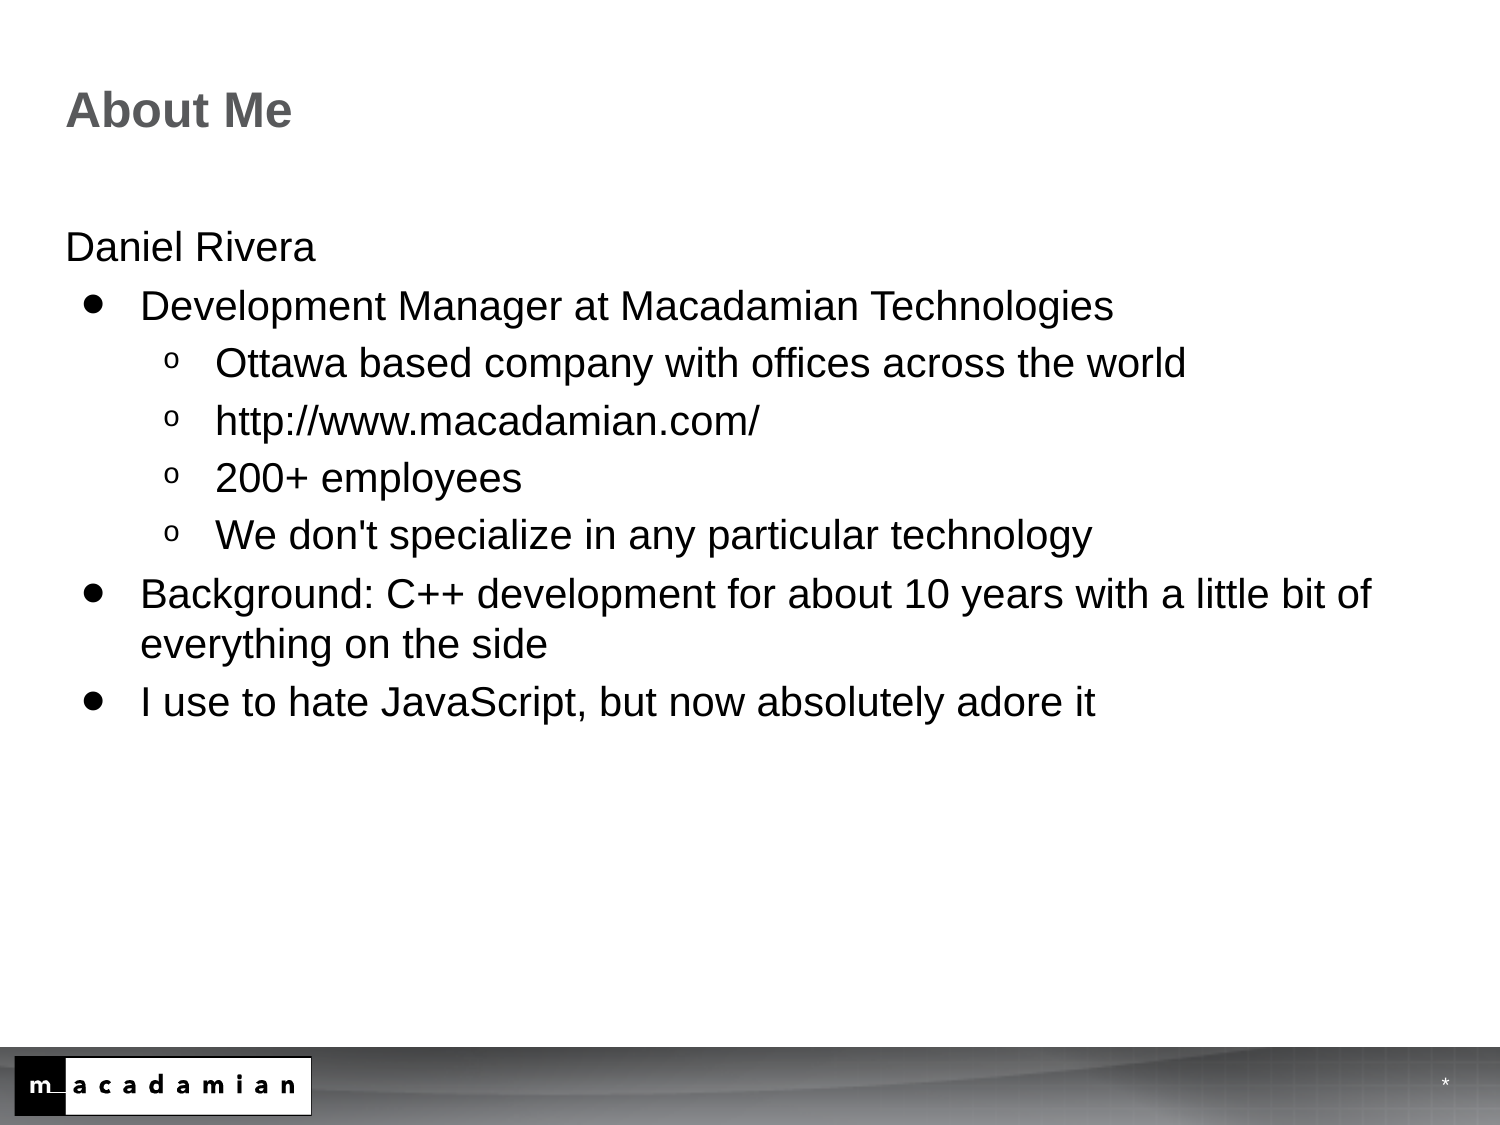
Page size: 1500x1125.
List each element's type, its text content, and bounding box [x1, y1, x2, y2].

title About Me [50, 70, 1400, 273]
list Daniel Rivera Development Manager at Macadamian Technologies Ottawa based company with offices across the world http://www.macadamian.com/ 200+ employees We don't specialize in any particular technology Background: C++ development for about 10 years with a little bit of everything on the side I use to hate JavaScript, but now absolutely adore it [50, 212, 1388, 866]
picture [0, 1047, 1500, 1125]
text_box * [1152, 1064, 1465, 1105]
